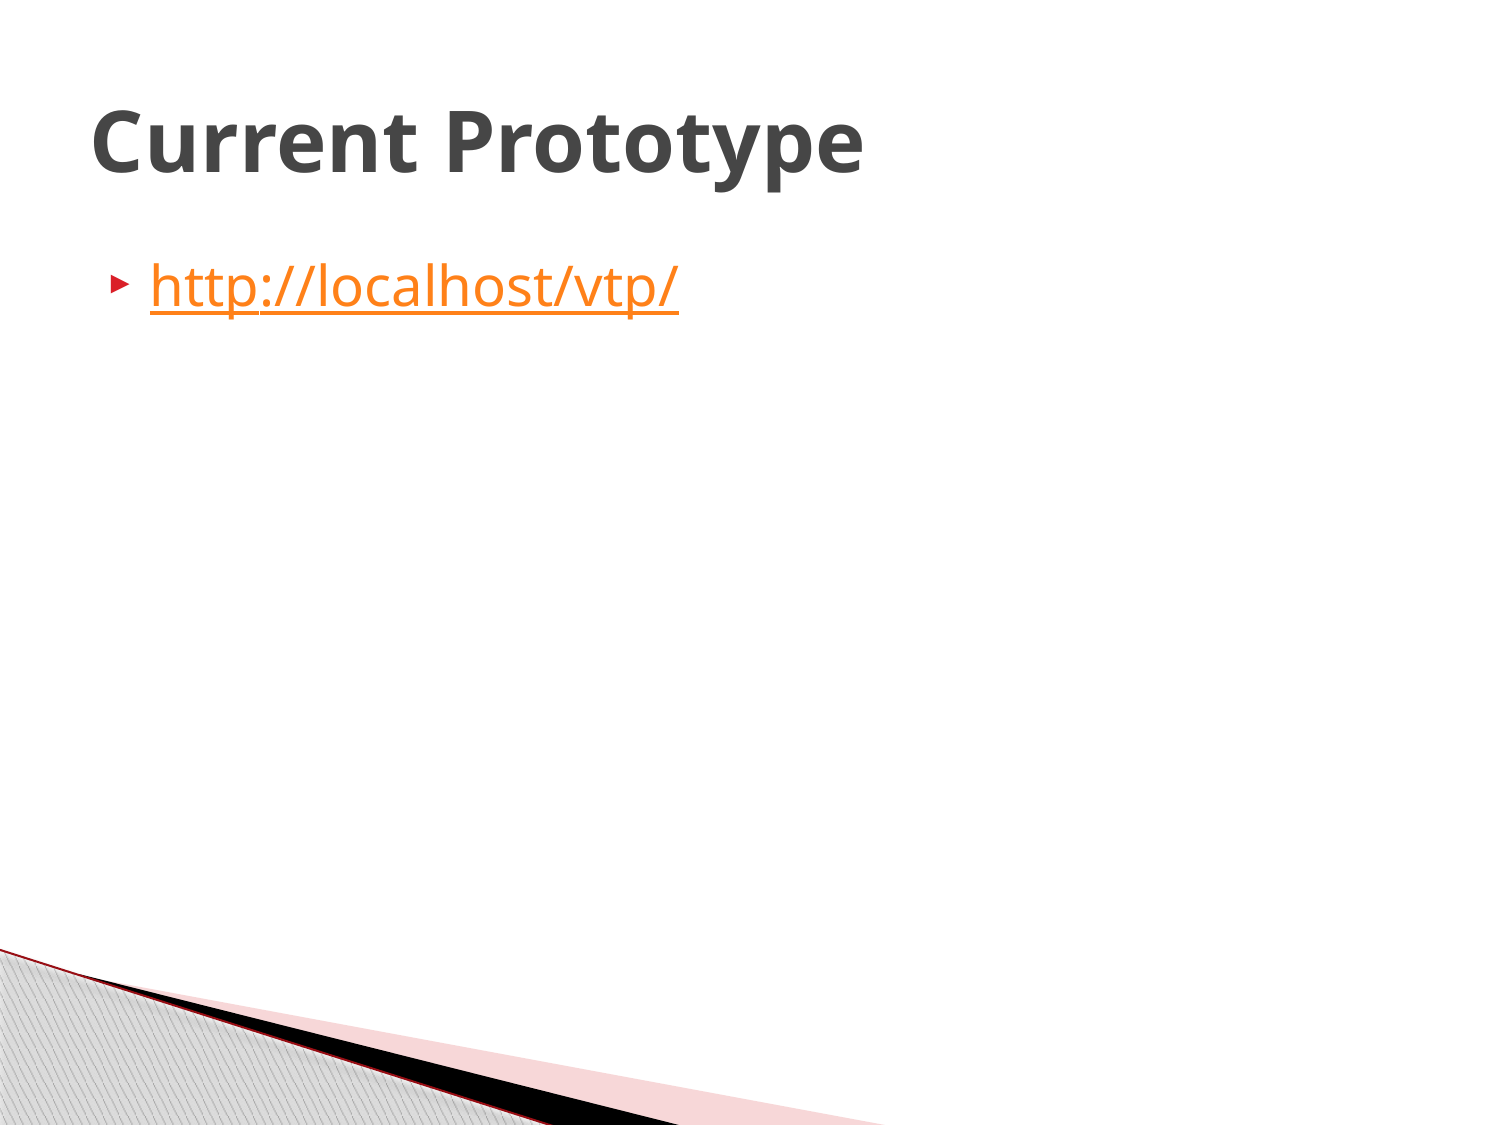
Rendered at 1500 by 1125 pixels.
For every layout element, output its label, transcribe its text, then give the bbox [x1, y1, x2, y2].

title Current Prototype [75, 45, 1425, 233]
list http://localhost/vtp/ [75, 243, 1425, 986]
